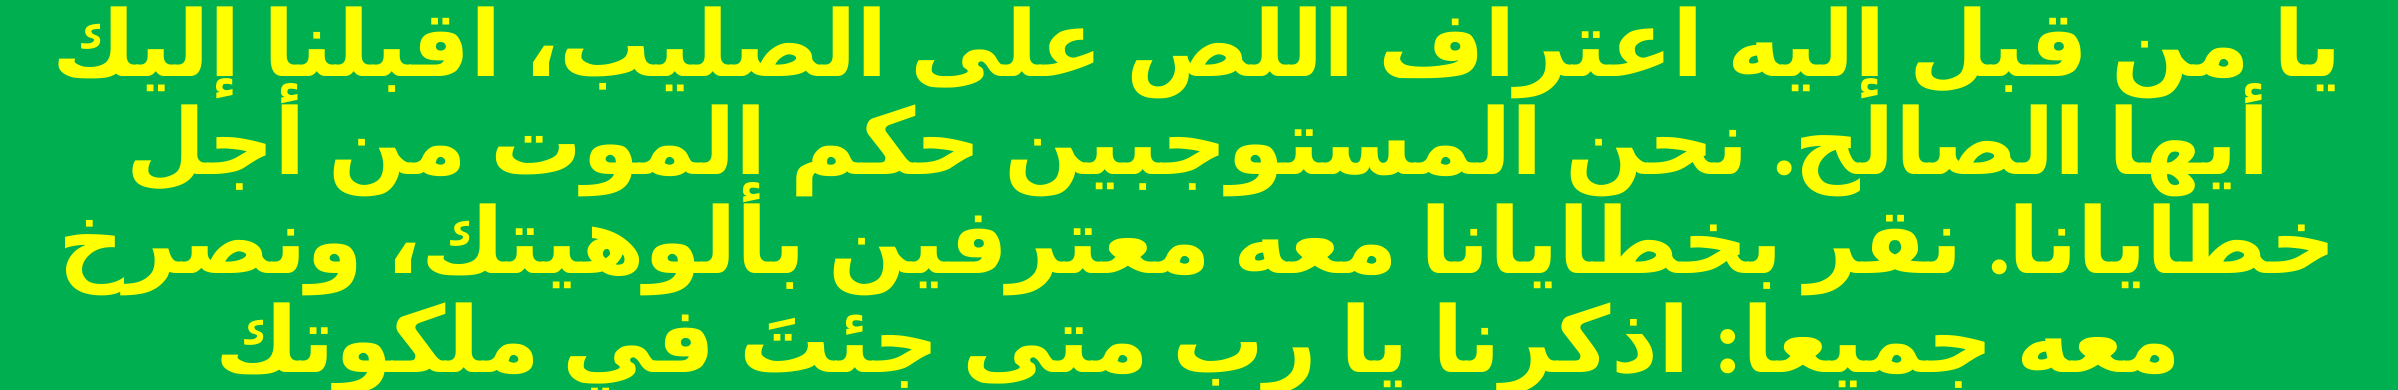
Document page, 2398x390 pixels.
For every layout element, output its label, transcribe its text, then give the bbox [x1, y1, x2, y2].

list يا من قبل إليه اعتراف اللص على الصليب، اقبلنا إليك أيها الصالح. نحن المستوجبين حكم الموت من أجل خطايانا. نقر بخطايانا معه معترفين بألوهيتك، ونصرخ معه جميعا: اذكرنا يا رب متى جئتَ في ملكوتك [0, 0, 2398, 390]
